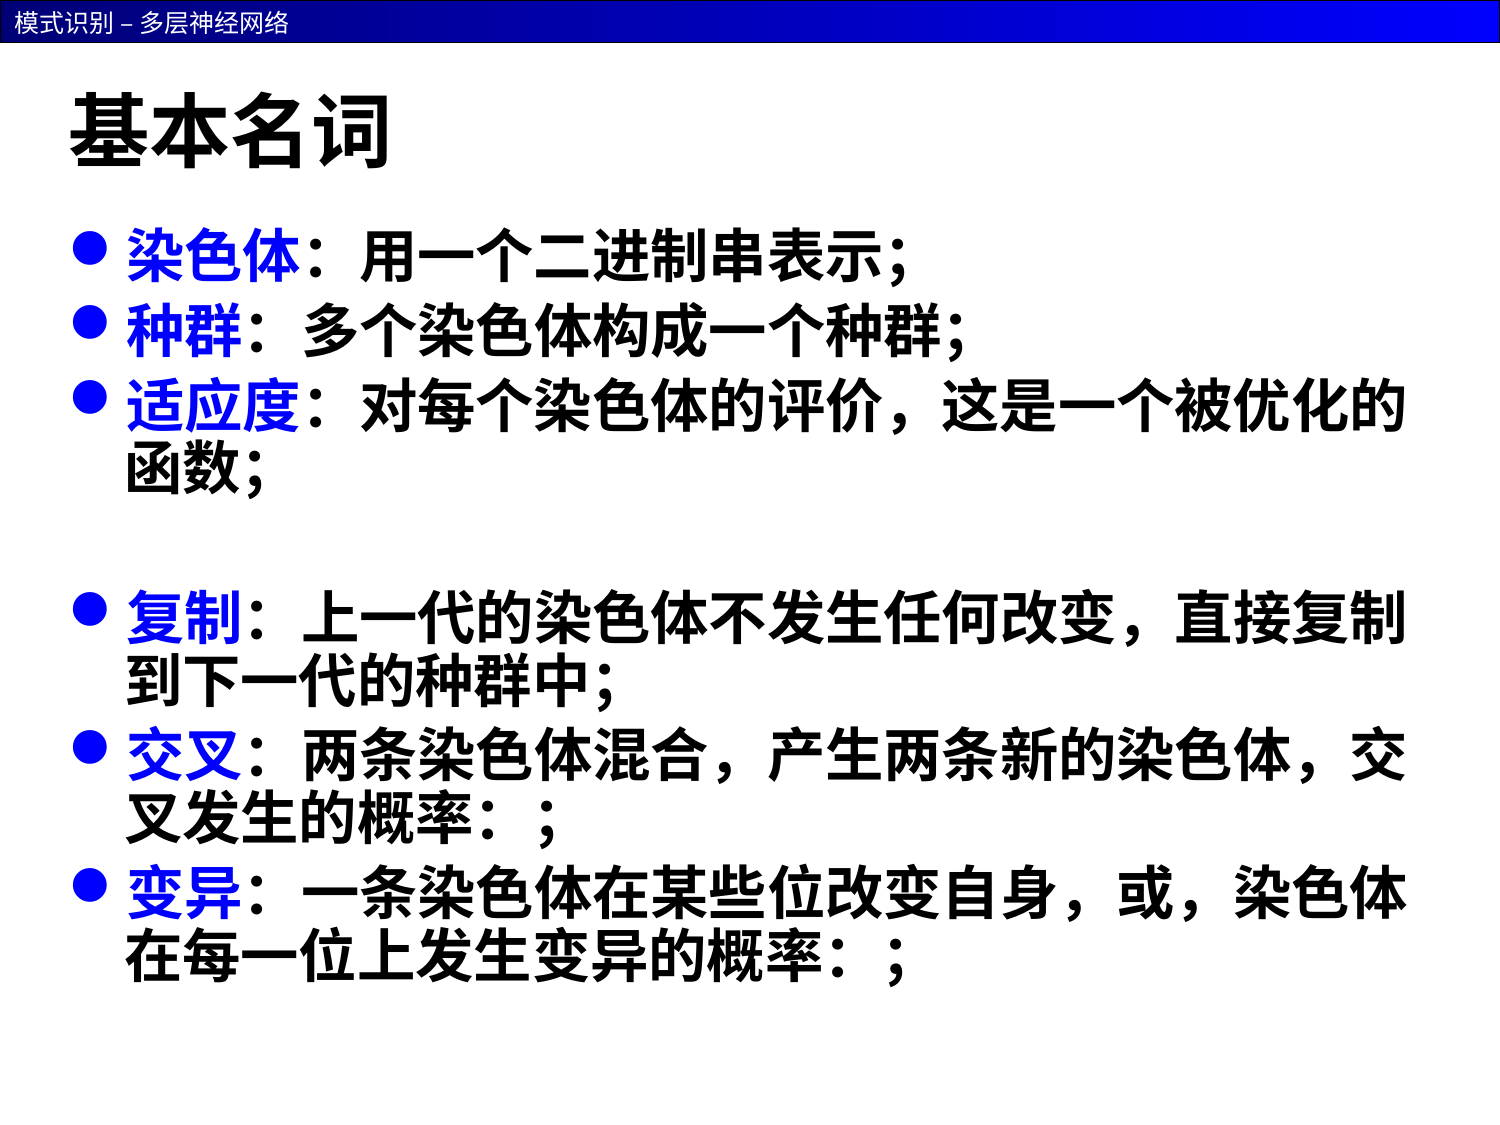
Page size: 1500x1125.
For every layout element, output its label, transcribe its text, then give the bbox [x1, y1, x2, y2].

title 基本名词 [53, 42, 1459, 186]
